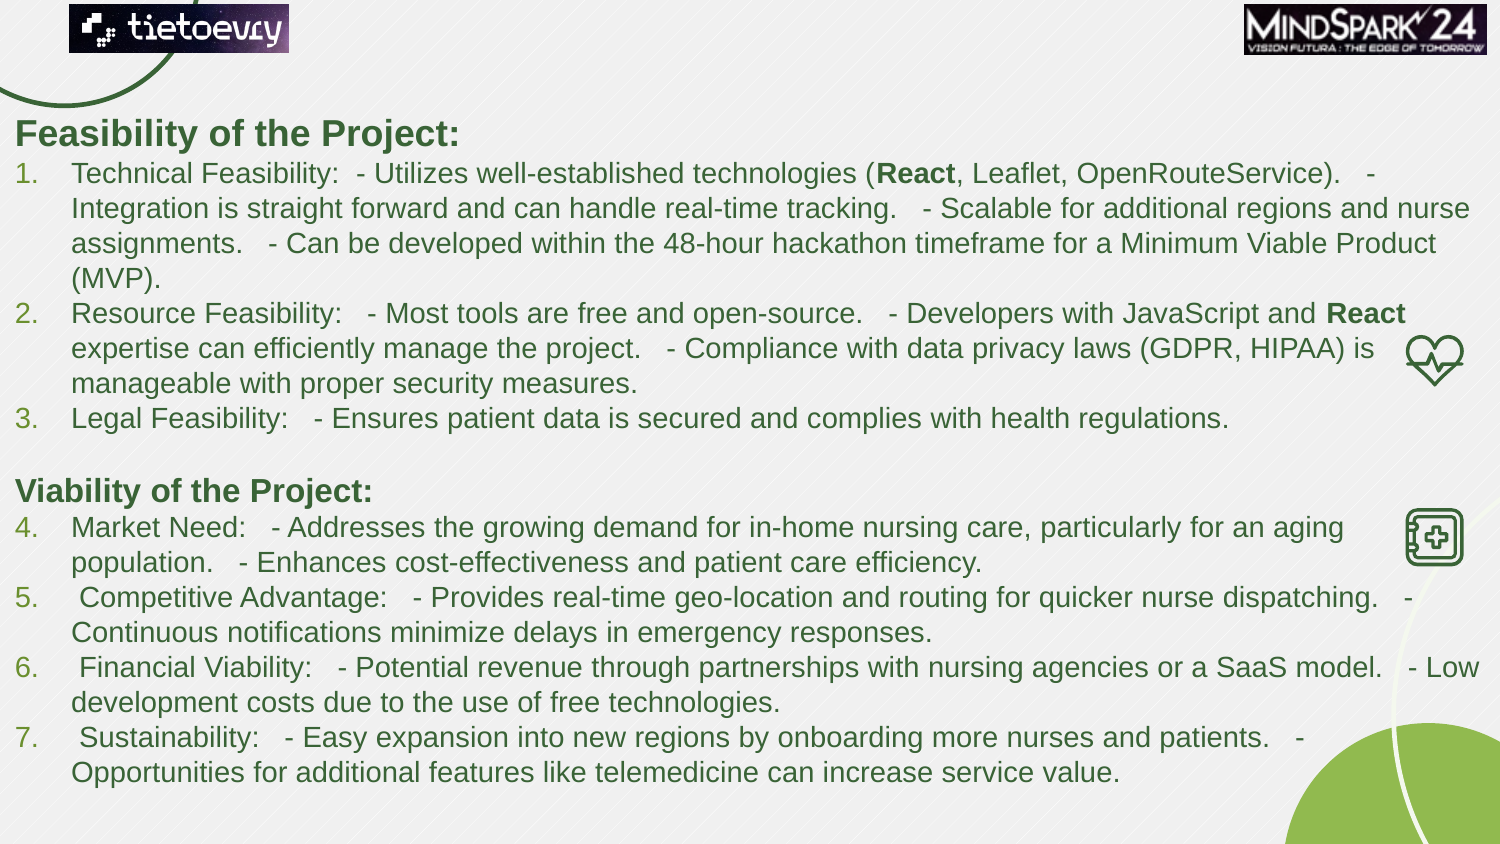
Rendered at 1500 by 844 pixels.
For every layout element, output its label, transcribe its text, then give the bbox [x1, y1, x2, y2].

picture [69, 4, 289, 54]
picture [1244, 4, 1488, 56]
text_box [1405, 334, 1464, 387]
text_box Feasibility of the Project: Technical Feasibility: - Utilizes well-established technologies (React, Leaflet, OpenRouteService). - Integration is straight forward and can handle real-time tracking. - Scalable for additional regions and nurse assignments. - Can be developed within the 48-hour hackathon timeframe for a Minimum Viable Product (MVP). Resource Feasibility: - Most tools are free and open-source. - Developers with JavaScript and React expertise can efficiently manage the project. - Compliance with data privacy laws (GDPR, HIPAA) is manageable with proper security measures. Legal Feasibility: - Ensures patient data is secured and complies with health regulations. Viability of the Project: Market Need: - Addresses the growing demand for in-home nursing care, particularly for an aging population. - Enhances cost-effectiveness and patient care efficiency. Competitive Advantage: - Provides real-time geo-location and routing for quicker nurse dispatching. - Continuous notifications minimize delays in emergency responses. Financial Viability: - Potential revenue through partnerships with nursing agencies or a SaaS model. - Low development costs due to the use of free technologies. Sustainability: - Easy expansion into new regions by onboarding more nurses and patients. - Opportunities for additional features like telemedicine can increase service value. [0, 101, 1500, 831]
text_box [1405, 507, 1464, 567]
